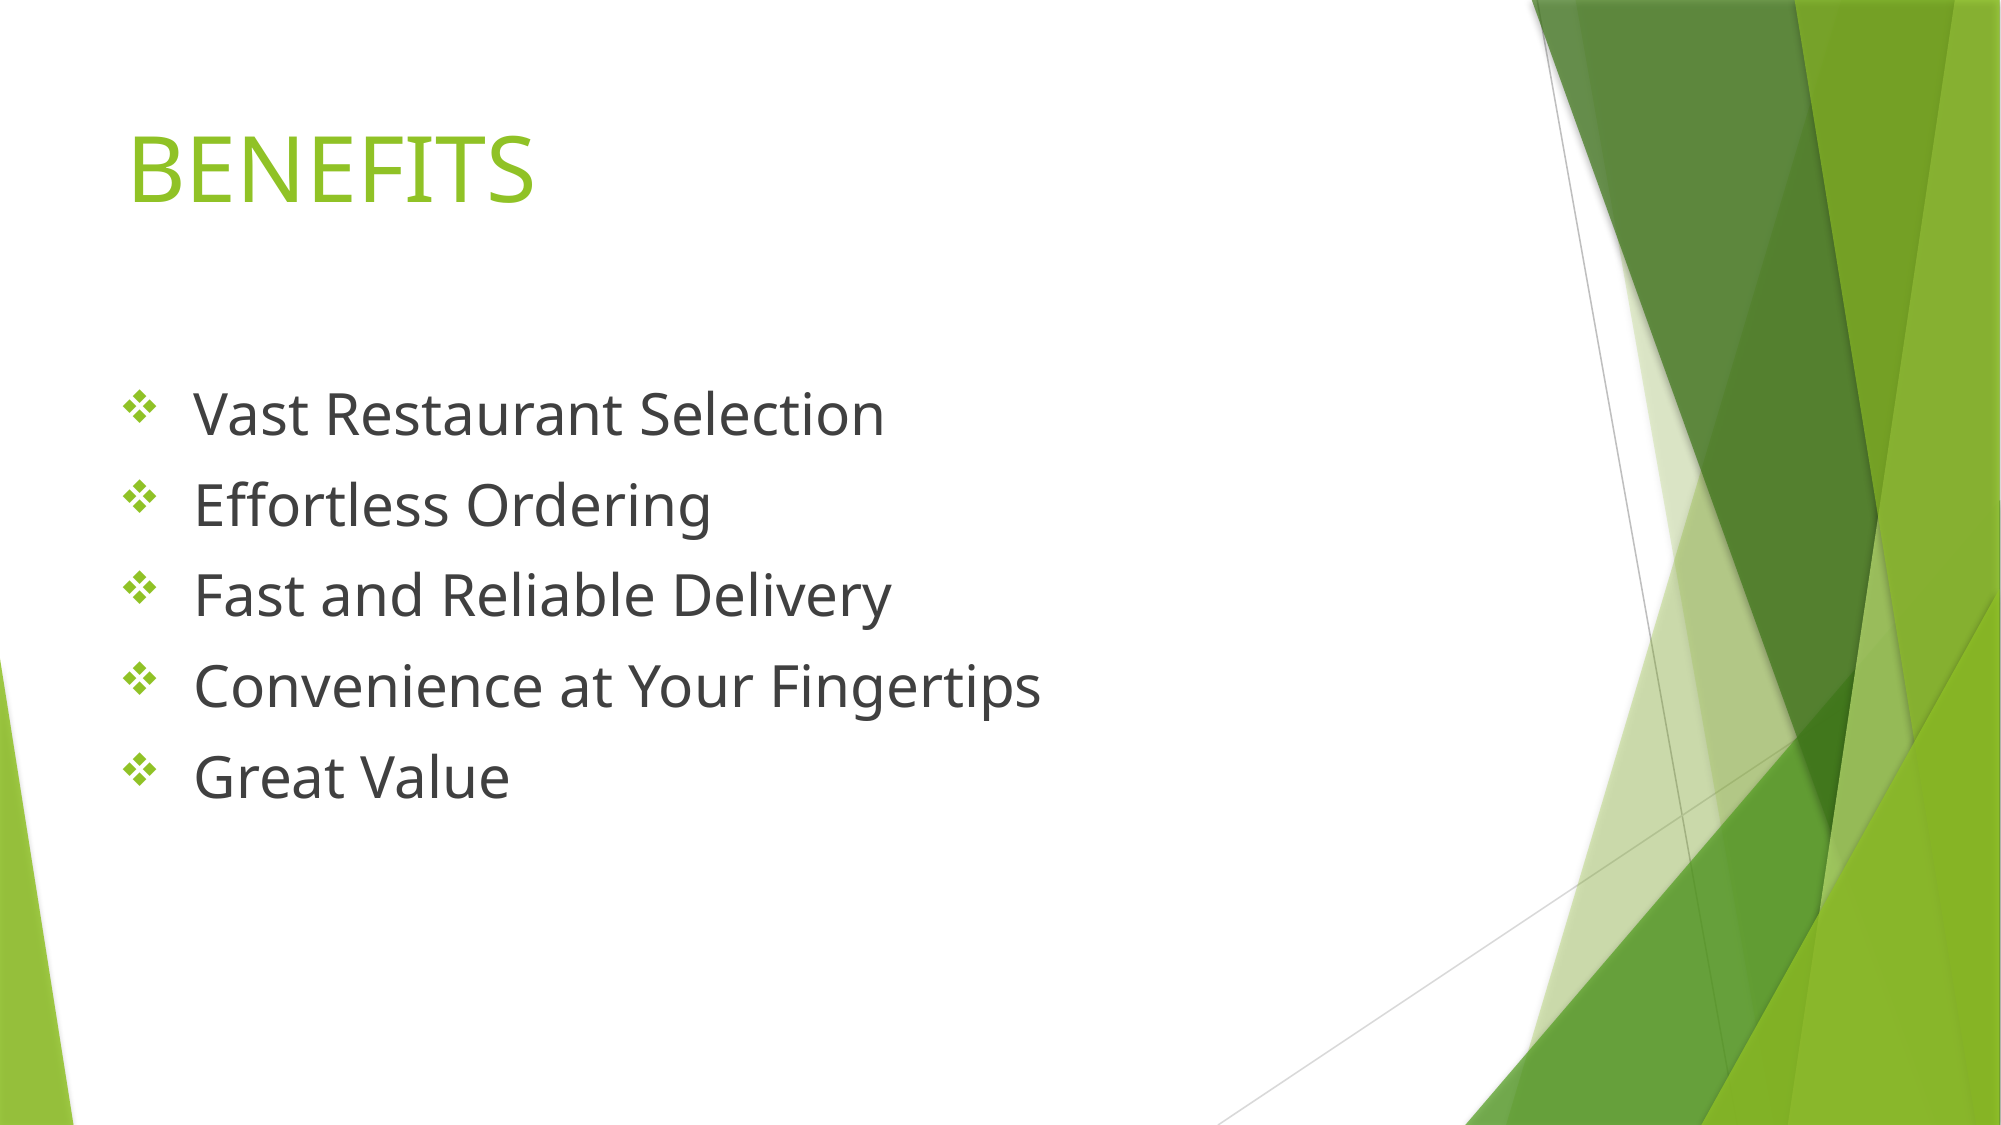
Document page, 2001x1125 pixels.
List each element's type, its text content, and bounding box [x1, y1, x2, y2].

list Vast Restaurant Selection Effortless Ordering Fast and Reliable Delivery Convenience at Your Fingertips Great Value [103, 270, 1514, 916]
title BENEFITS [111, 99, 1522, 233]
